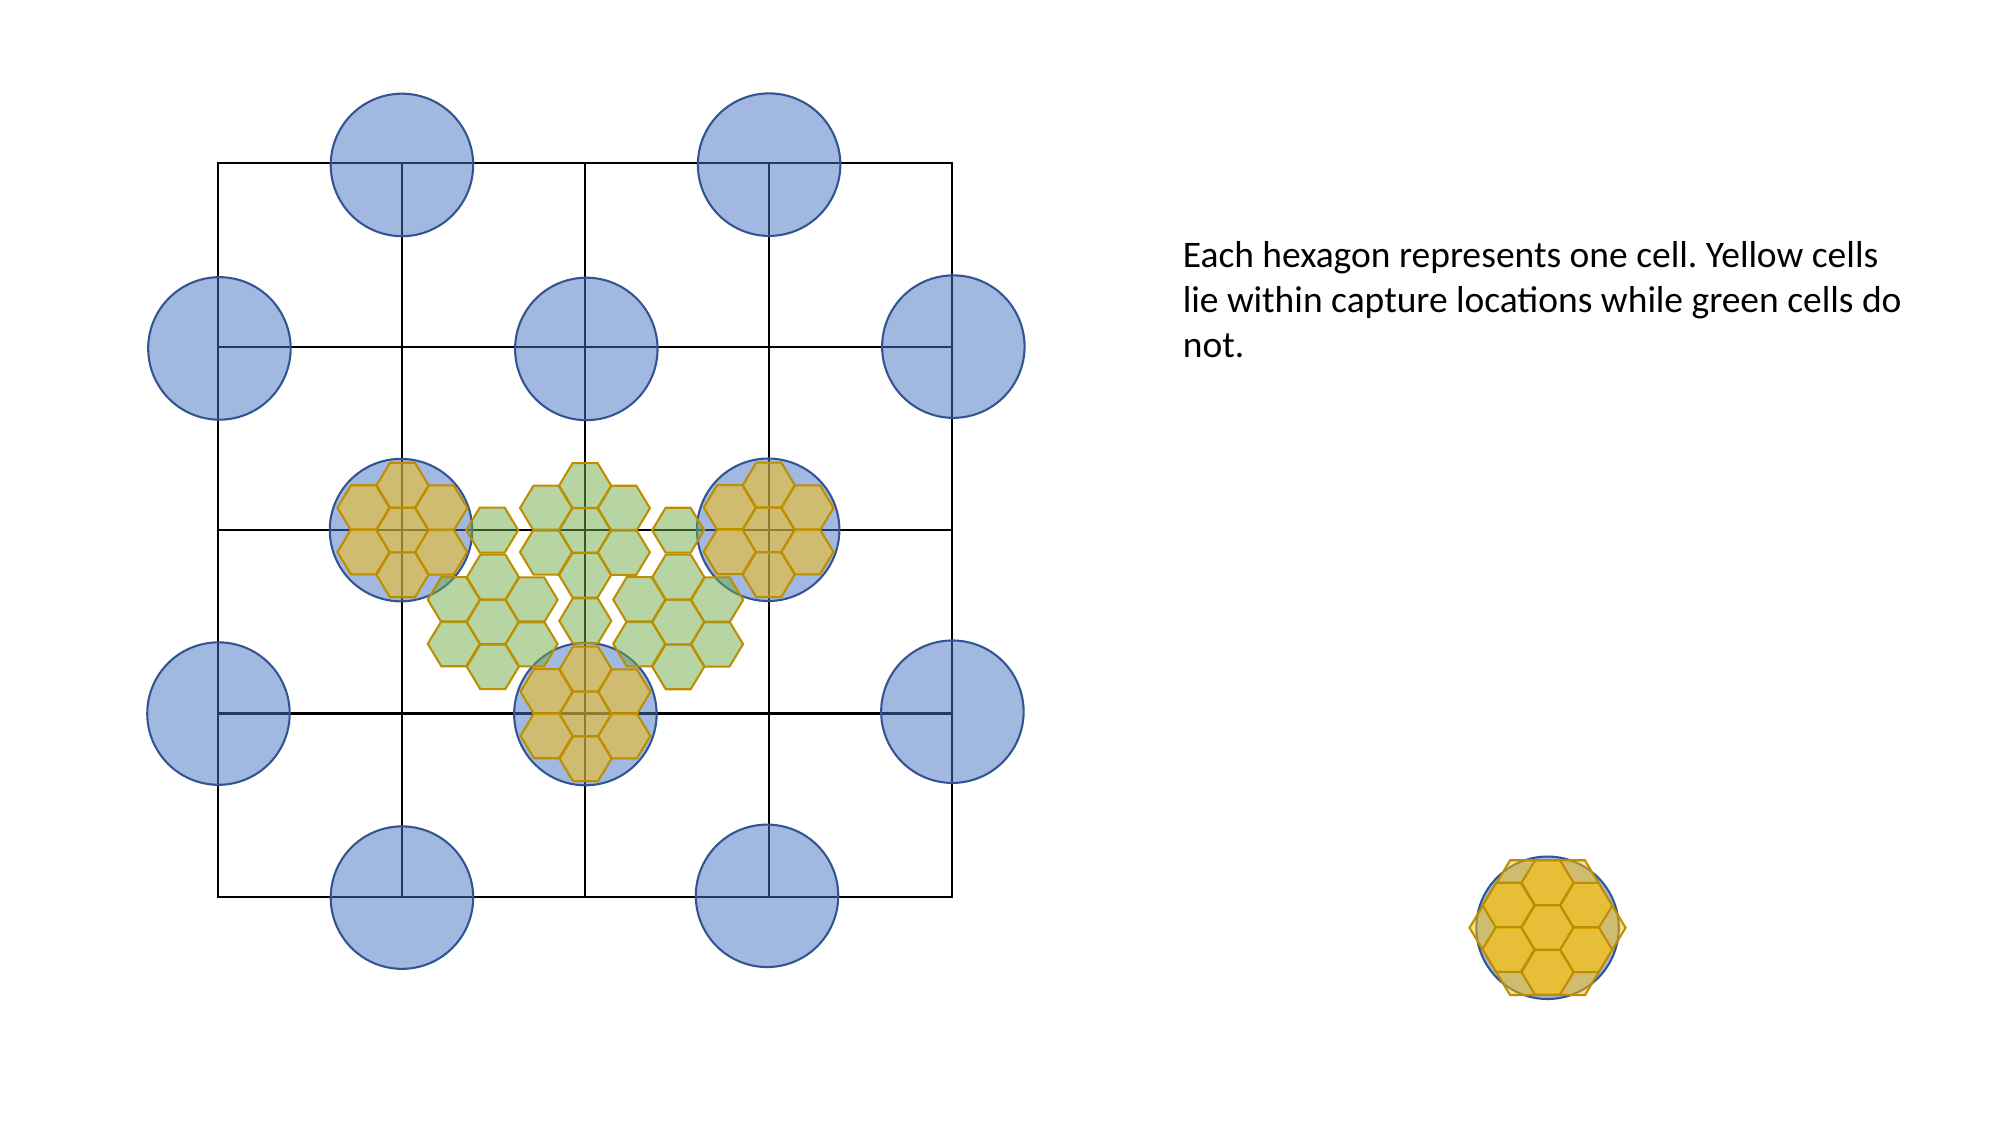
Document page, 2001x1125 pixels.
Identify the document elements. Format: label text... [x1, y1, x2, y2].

text_box [1562, 859, 1599, 881]
text_box [559, 507, 611, 551]
text_box [507, 529, 532, 576]
text_box [217, 162, 401, 346]
text_box [651, 554, 703, 599]
text_box [597, 484, 652, 530]
text_box [600, 576, 625, 646]
text_box [697, 498, 703, 524]
text_box [1520, 948, 1574, 996]
text_box [403, 346, 586, 529]
text_box [696, 92, 842, 237]
text_box [770, 713, 953, 898]
text_box [1468, 906, 1494, 949]
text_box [703, 462, 834, 598]
text_box [1496, 859, 1534, 881]
text_box [217, 346, 403, 529]
text_box [691, 578, 745, 622]
text_box [557, 551, 612, 598]
text_box [586, 346, 770, 529]
text_box [557, 462, 612, 508]
text_box [584, 162, 768, 346]
text_box [558, 735, 613, 783]
text_box [504, 620, 559, 668]
text_box [599, 643, 625, 668]
text_box [1526, 997, 1569, 1001]
text_box [518, 484, 570, 530]
text_box [558, 597, 613, 645]
text_box [468, 506, 520, 554]
text_box [558, 645, 613, 691]
text_box [376, 598, 426, 603]
text_box [697, 536, 703, 561]
text_box [1601, 906, 1627, 950]
text_box [1521, 904, 1574, 948]
text_box [744, 598, 793, 603]
text_box [694, 823, 840, 969]
text_box [1525, 855, 1570, 859]
text_box [146, 641, 291, 786]
text_box [692, 546, 703, 571]
text_box [505, 576, 559, 622]
text_box [1477, 872, 1501, 911]
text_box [337, 462, 468, 598]
text_box [689, 620, 745, 668]
text_box [1481, 881, 1533, 927]
text_box [401, 162, 584, 346]
text_box [376, 457, 426, 462]
text_box [768, 529, 953, 713]
text_box [518, 528, 573, 576]
text_box [514, 276, 659, 422]
text_box [586, 713, 770, 898]
text_box [403, 713, 586, 898]
text_box [426, 583, 478, 621]
text_box [834, 500, 841, 560]
text_box [546, 576, 571, 646]
text_box [642, 599, 768, 713]
text_box [650, 506, 703, 554]
text_box [1594, 945, 1618, 984]
text_box [1481, 925, 1535, 973]
text_box [1495, 973, 1599, 997]
text_box [651, 643, 705, 691]
text_box [652, 598, 705, 643]
text_box [880, 639, 1025, 784]
text_box [466, 598, 519, 643]
text_box [597, 712, 652, 760]
text_box [768, 162, 953, 346]
text_box [598, 668, 652, 713]
text_box [329, 825, 475, 970]
text_box [519, 668, 571, 713]
text_box [612, 576, 664, 622]
text_box [328, 496, 337, 564]
text_box [513, 668, 658, 787]
text_box [1559, 926, 1614, 974]
text_box [217, 529, 401, 713]
text_box [426, 620, 481, 668]
text_box [217, 713, 403, 898]
text_box [881, 274, 1026, 419]
text_box [1594, 872, 1619, 913]
text_box [1476, 943, 1501, 983]
text_box [519, 712, 574, 760]
text_box [329, 92, 475, 238]
text_box [1520, 859, 1574, 904]
text_box [770, 346, 953, 529]
text_box [401, 599, 528, 713]
text_box [612, 620, 666, 668]
text_box Each hexagon represents one cell. Yellow cells lie within capture locations while green cells do not. [1168, 222, 1938, 373]
text_box [468, 502, 472, 523]
text_box [559, 690, 612, 735]
text_box [468, 537, 472, 558]
text_box [1559, 881, 1614, 927]
text_box [468, 553, 520, 599]
text_box [147, 276, 292, 421]
text_box [465, 643, 520, 691]
text_box [596, 528, 652, 576]
text_box [743, 457, 794, 462]
text_box [468, 544, 478, 571]
text_box [545, 643, 572, 668]
text_box [638, 529, 664, 576]
